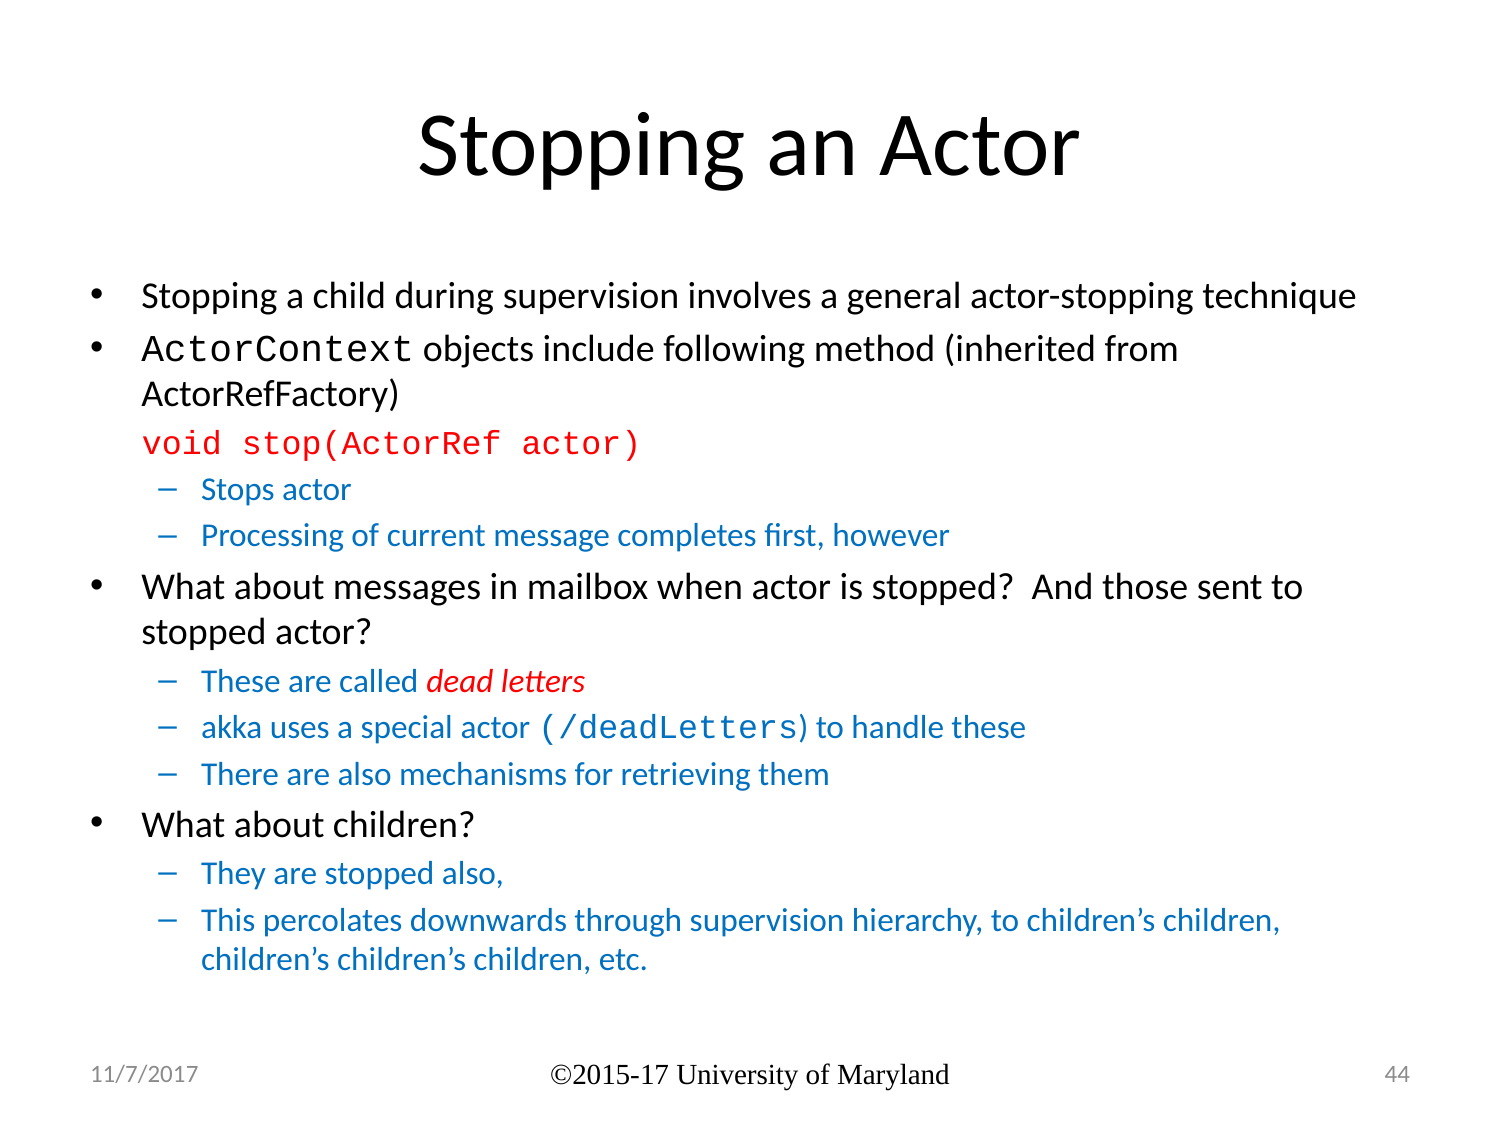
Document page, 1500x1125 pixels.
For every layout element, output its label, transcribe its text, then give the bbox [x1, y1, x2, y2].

footer ©2015-17 University of Maryland [512, 1042, 988, 1103]
list Stopping a child during supervision involves a general actor-stopping technique ActorContext objects include following method (inherited from ActorRefFactory) void stop(ActorRef actor) Stops actor Processing of current message completes first, however What about messages in mailbox when actor is stopped? And those sent to stopped actor? These are called dead letters akka uses a special actor (/deadLetters) to handle these There are also mechanisms for retrieving them What about children? They are stopped also, This percolates downwards through supervision hierarchy, to children’s children, children’s children’s children, etc. [75, 262, 1425, 1005]
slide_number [75, 1042, 425, 1103]
title Stopping an Actor [75, 45, 1425, 233]
slide_number 44 [1074, 1042, 1425, 1103]
